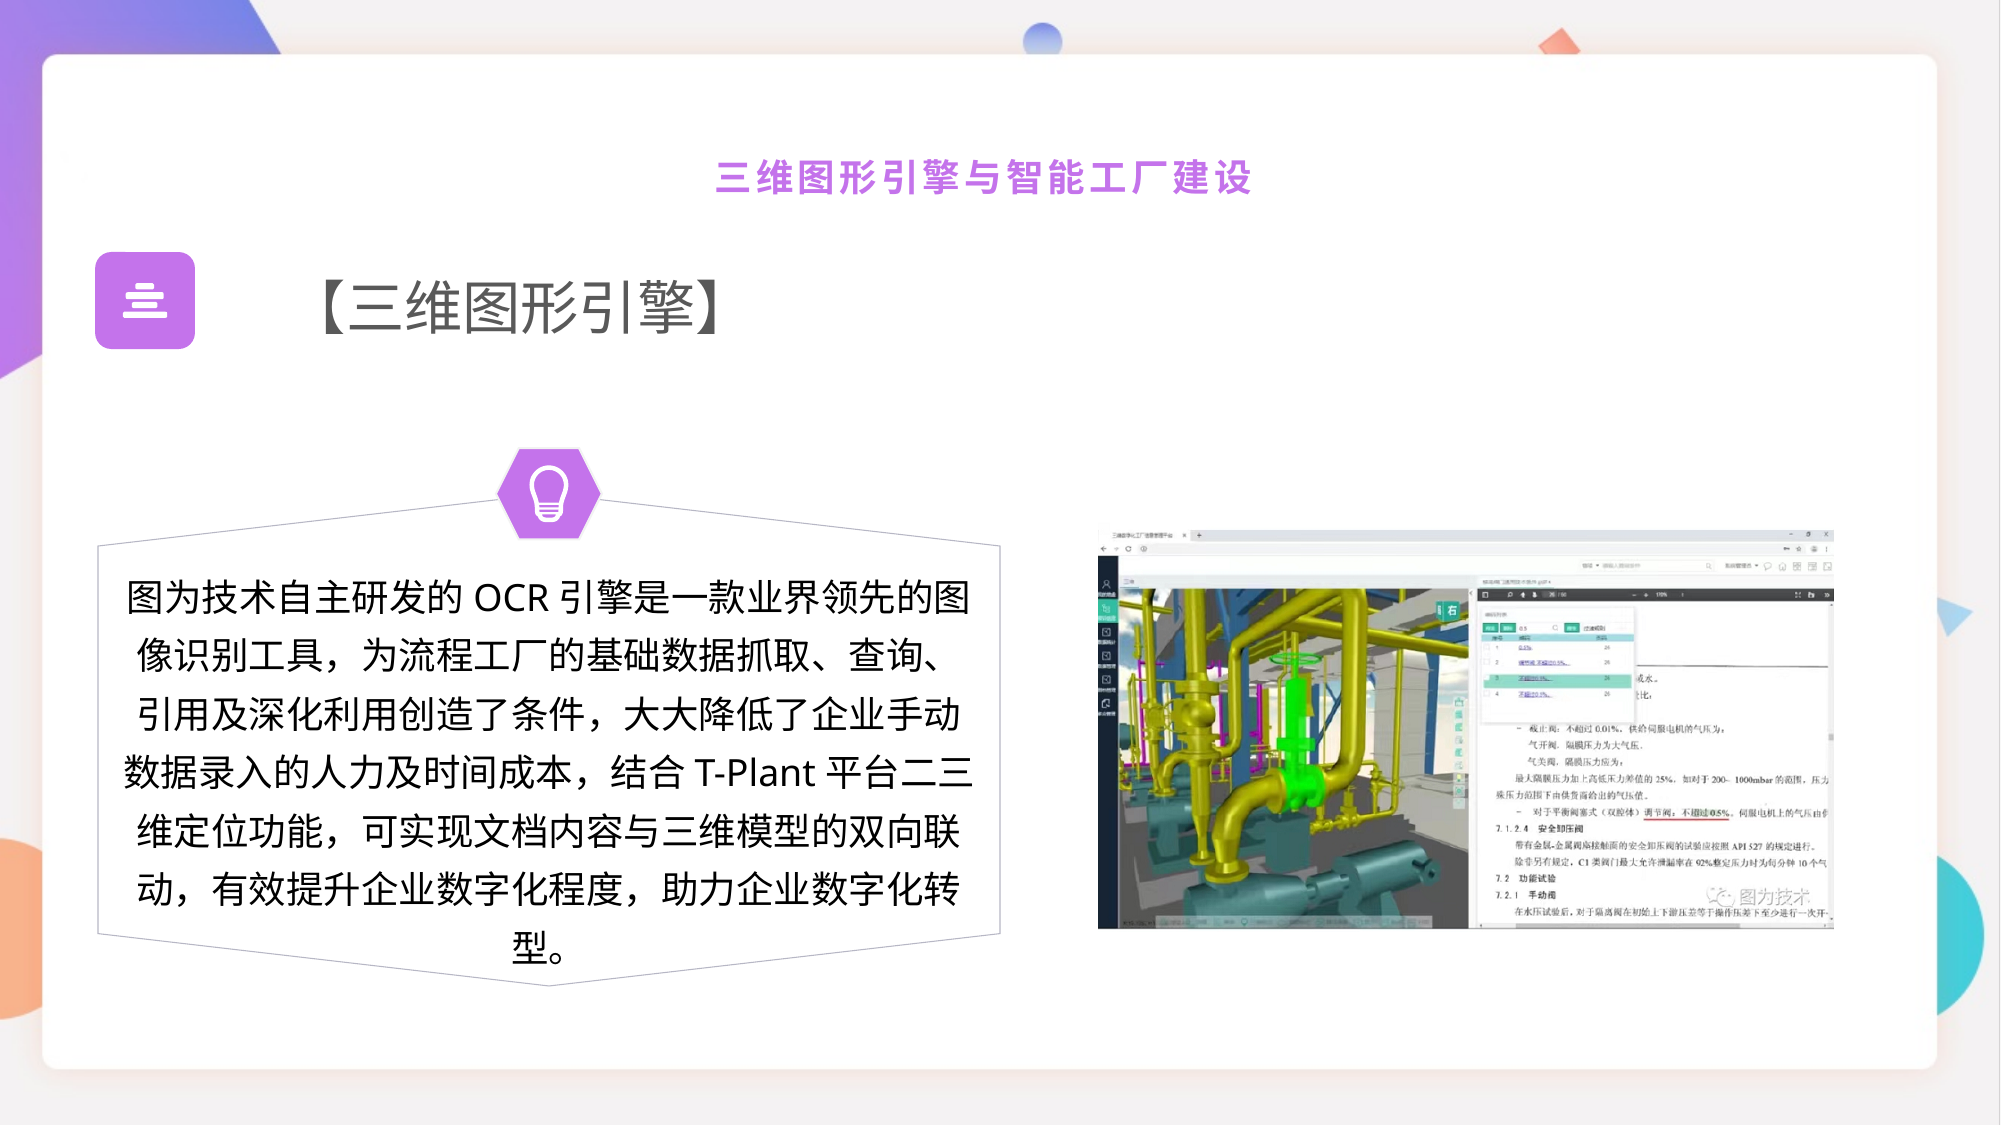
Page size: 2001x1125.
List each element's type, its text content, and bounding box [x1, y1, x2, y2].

picture [1097, 522, 1834, 932]
text_box 三维图形引擎与智能工厂建设 [149, 137, 1818, 207]
text_box 【三维图形引擎】 [273, 249, 938, 349]
text_box [96, 498, 1002, 935]
text_box [488, 980, 610, 988]
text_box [95, 252, 195, 349]
text_box 图为技术自主研发的OCR引擎是一款业界领先的图像识别工具，为流程工厂的基础数据抓取、查询、引用及深化利用创造了条件，大大降低了企业手动数据录入的人力及时间成本，结合T-Plant平台二三维定位功能，可实现文档内容与三维模型的双向联动，有效提升企业数字化程度，助力企业数字化转型。 [97, 550, 1000, 980]
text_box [495, 448, 602, 540]
